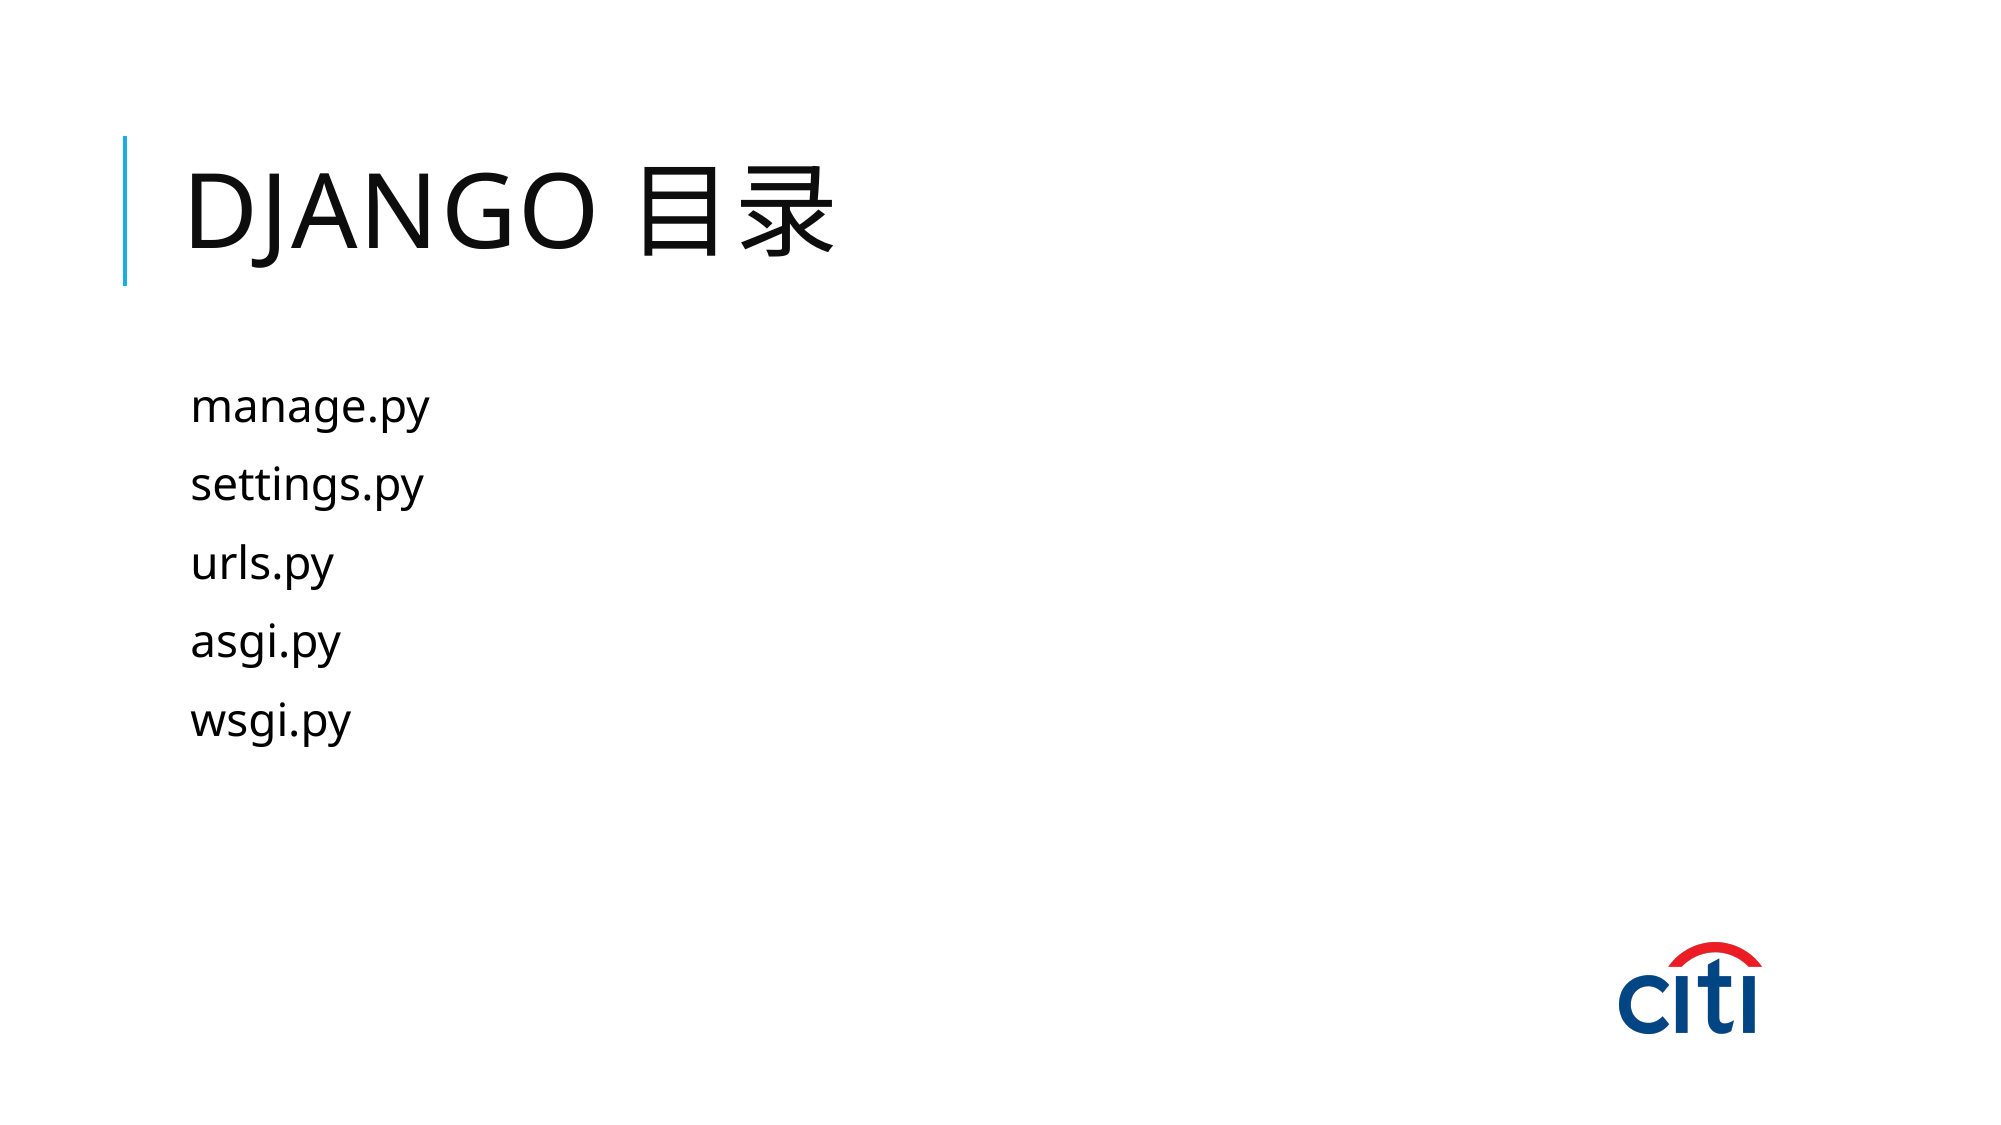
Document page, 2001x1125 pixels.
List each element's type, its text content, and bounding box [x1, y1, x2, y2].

title Django目录 [168, 96, 1763, 342]
list manage.py settings.py urls.py asgi.py wsgi.py [168, 375, 1763, 1035]
